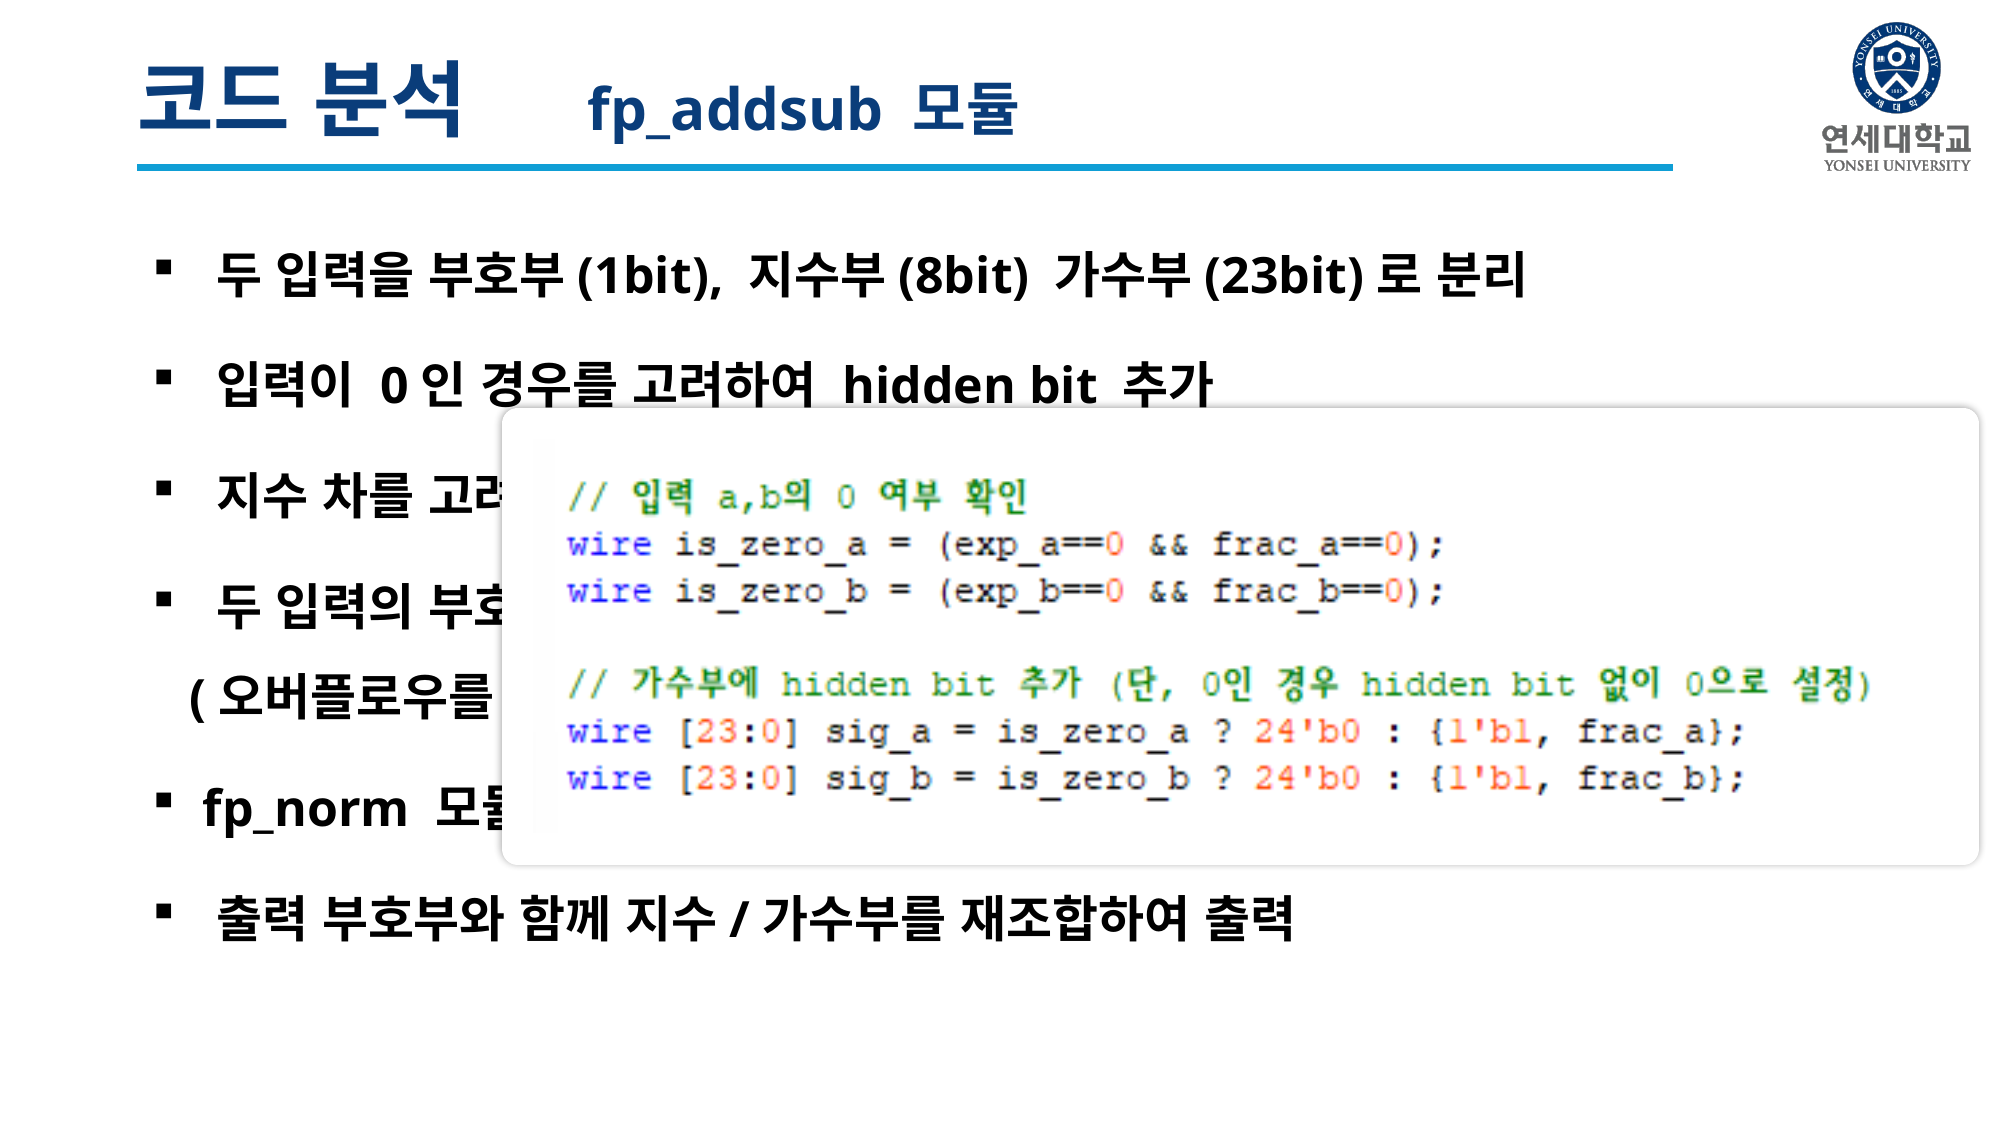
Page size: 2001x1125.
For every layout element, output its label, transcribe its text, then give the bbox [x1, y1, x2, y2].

list 두 입력을 부호부(1bit), 지수부(8bit) 가수부(23bit)로 분리 입력이 0인 경우를 고려하여 hidden bit 추가 지수 차를 고려하여 절댓값이 작은 입력의 가수를 shift 두 입력의 부호 및 sub 신호를 고려하여 실제 덧셈/뺄셈을 진행 (오버플로우를 고려하여 25bit로 확장) fp_norm 모듈을 호출하여 지수/가수부 정규화 출력 부호부와 함께 지수/가수부를 재조합하여 출력 [137, 205, 1863, 1096]
title 코드 분석 fp_addsub 모듈 [137, 29, 1823, 178]
picture [532, 438, 1949, 834]
picture [1822, 22, 1971, 171]
